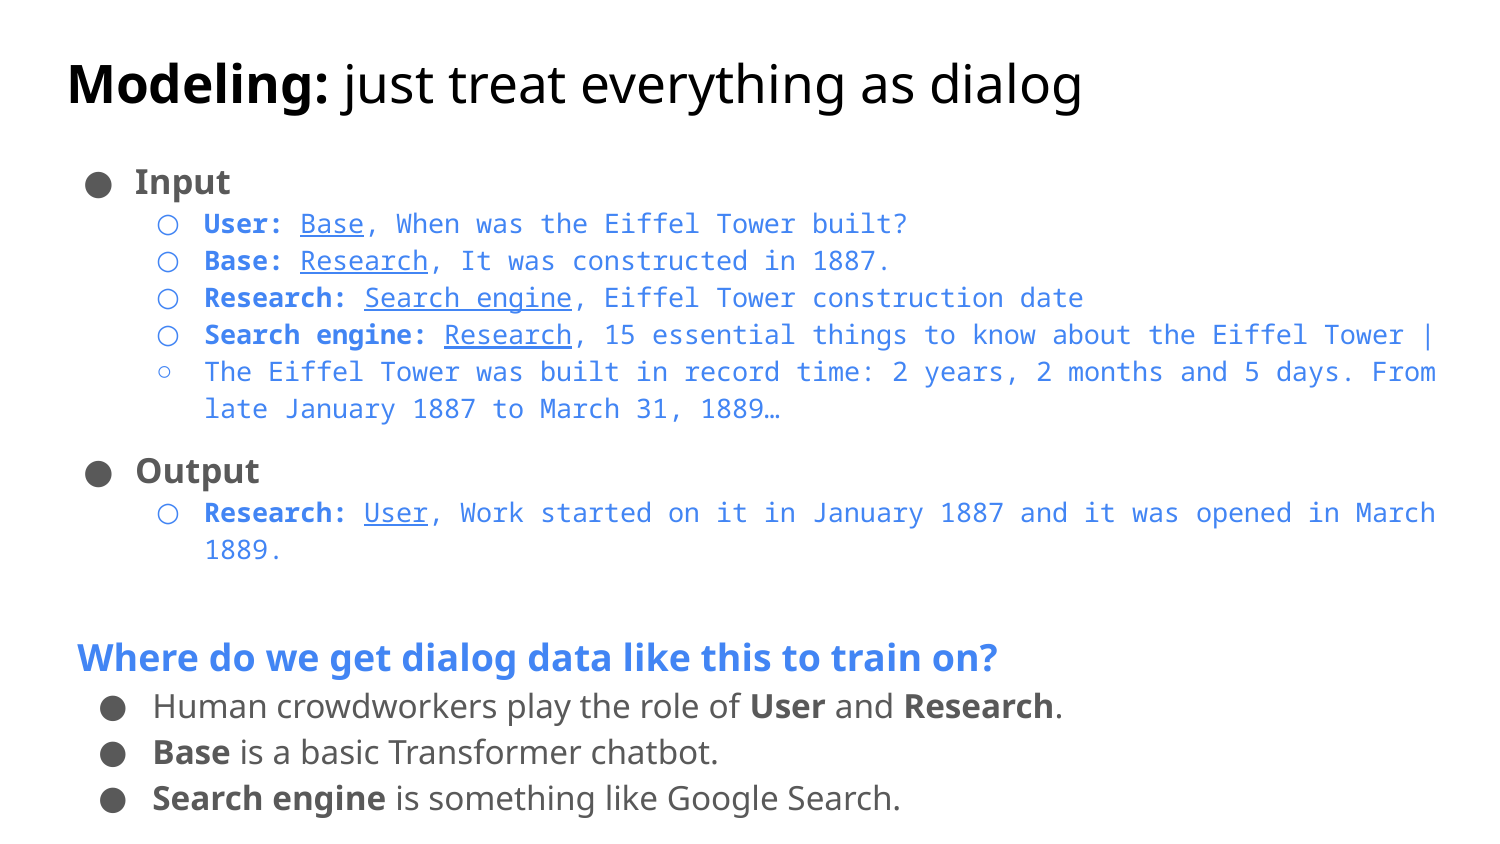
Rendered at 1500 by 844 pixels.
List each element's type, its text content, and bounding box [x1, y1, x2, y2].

title Modeling: just treat everything as dialog [51, 35, 1449, 130]
text_box Where do we get dialog data like this to train on? Human crowdworkers play the role of User and Research. Base is a basic Transformer chatbot. Search engine is something like Google Search. [62, 612, 1449, 832]
list Input User: Base, When was the Eiffel Tower built? Base: Research, It was constructed in 1887. Research: Search engine, Eiffel Tower construction date Search engine: Research, 15 essential things to know about the Eiffel Tower | The Eiffel Tower was built in record time: 2 years, 2 months and 5 days. From late January 1887 to March 31, 1889… Output Research: User, Work started on it in January 1887 and it was opened in March 1889. [51, 139, 1478, 619]
